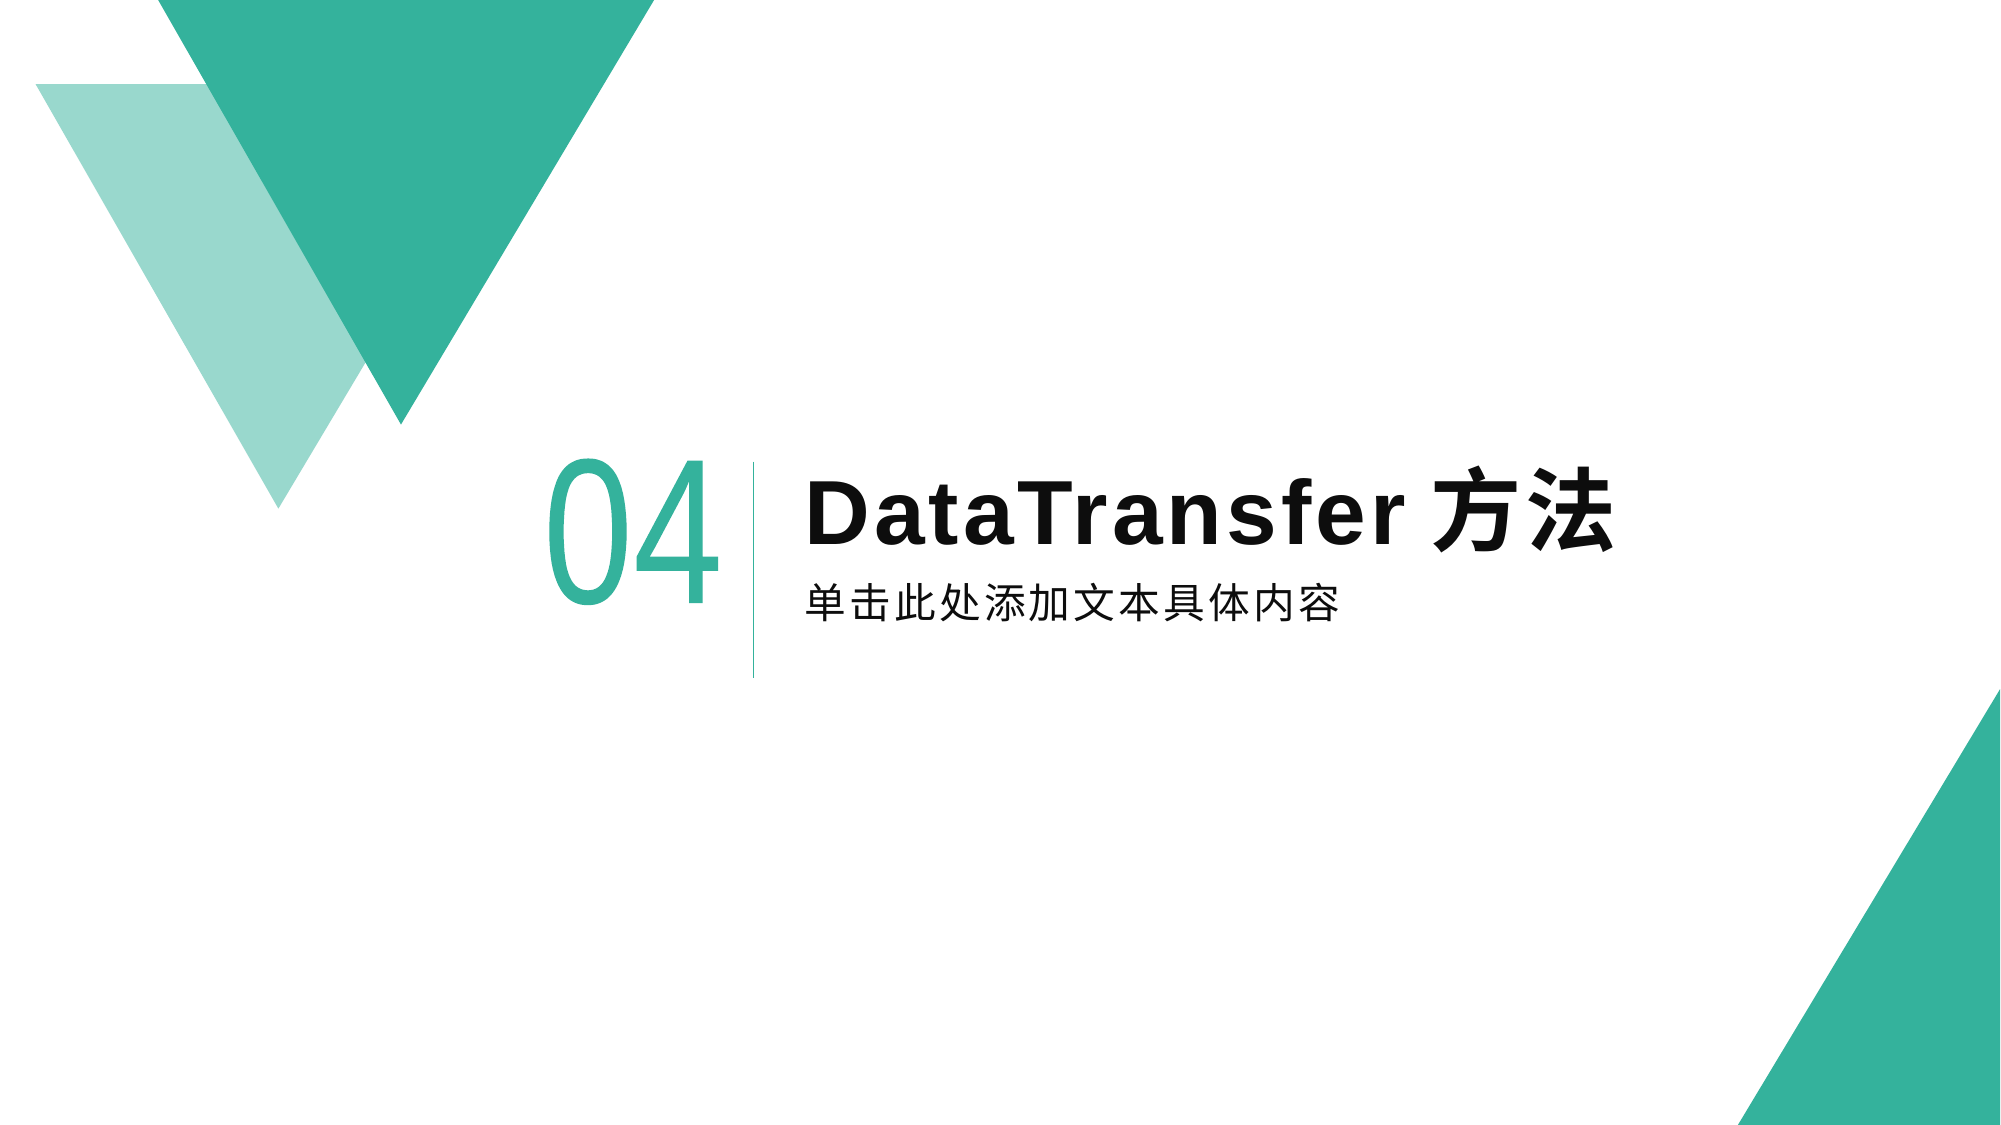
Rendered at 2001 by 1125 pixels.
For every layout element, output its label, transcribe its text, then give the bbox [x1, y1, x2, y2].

list 单击此处添加文本具体内容 [787, 577, 1677, 744]
title DataTransfer方法 [787, 422, 1677, 570]
